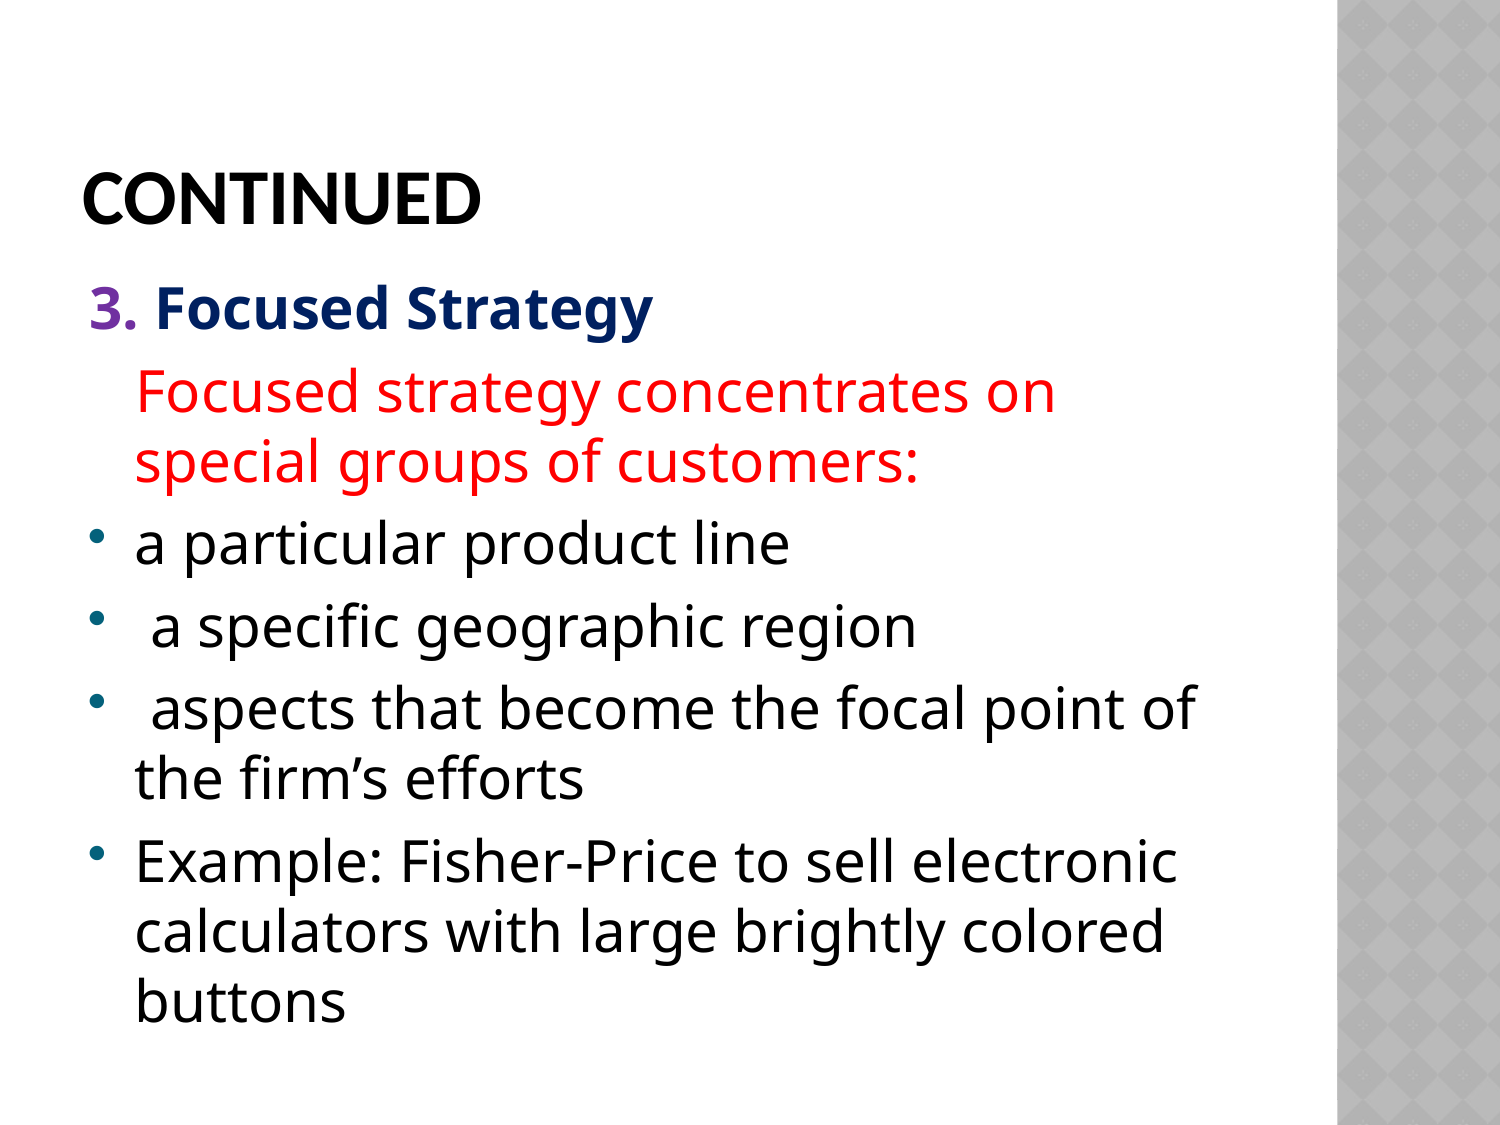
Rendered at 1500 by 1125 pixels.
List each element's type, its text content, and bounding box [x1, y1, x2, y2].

list 3. Focused Strategy Focused strategy concentrates on special groups of customers: a particular product line a specific geographic region aspects that become the focal point of the firm’s efforts Example: Fisher-Price to sell electronic calculators with large brightly colored buttons [75, 264, 1263, 1059]
title continued [75, 52, 1263, 240]
